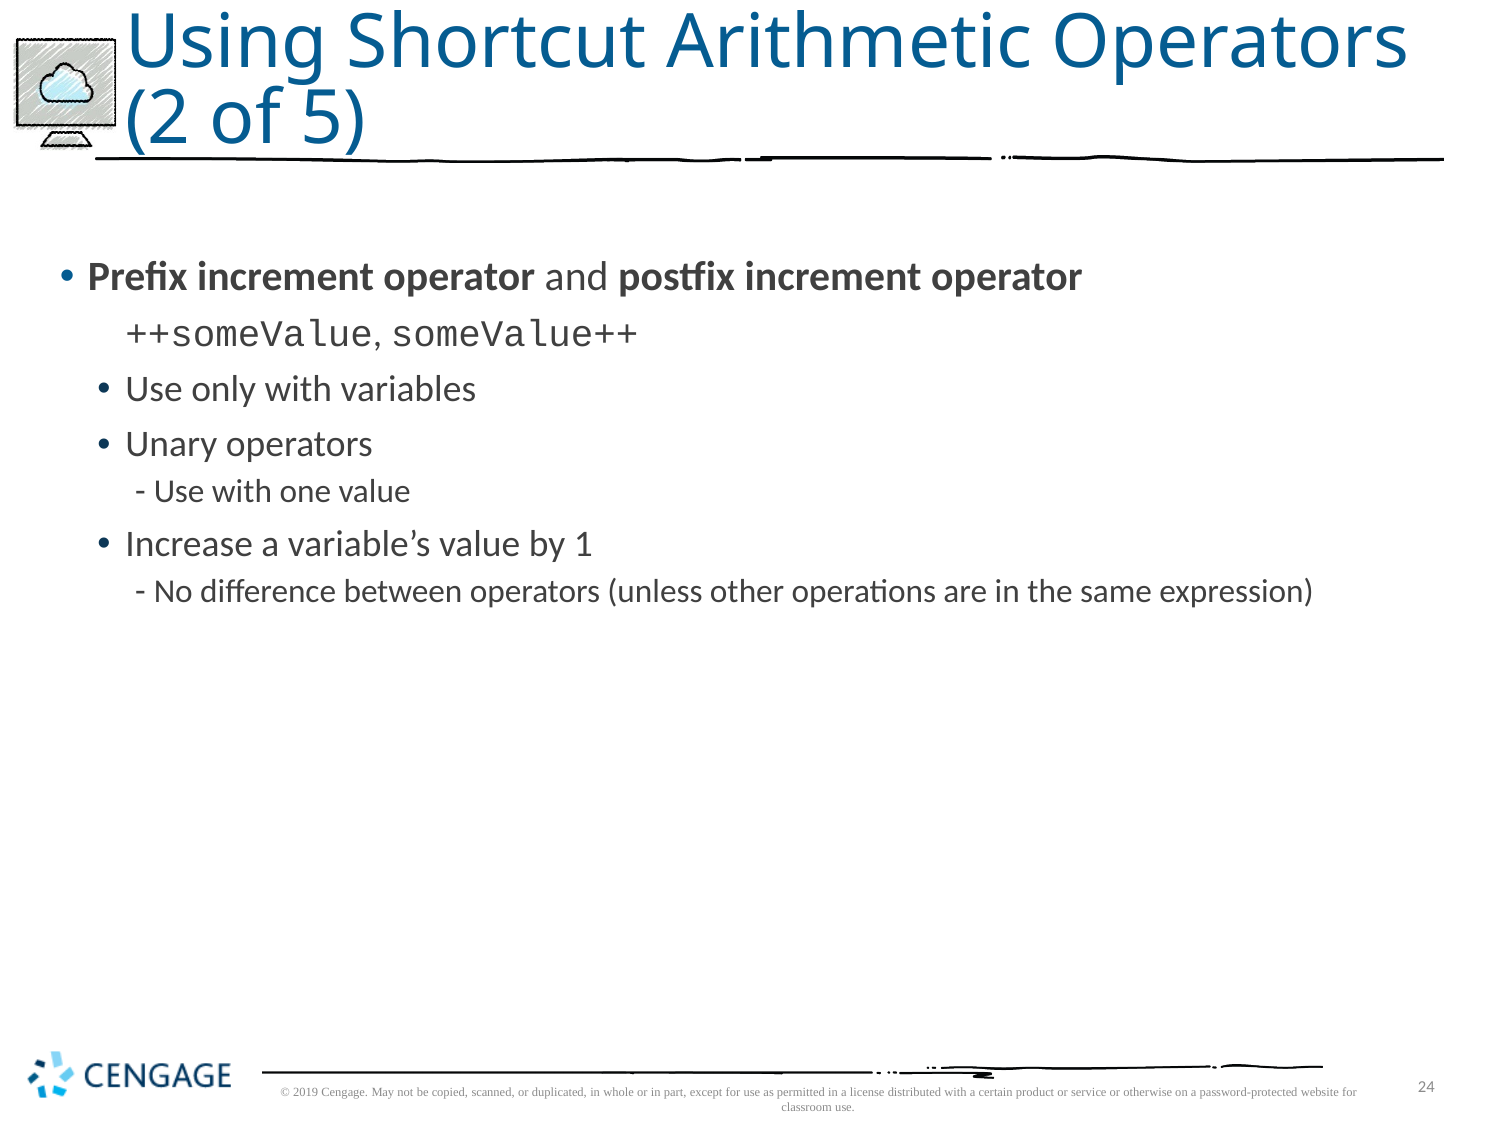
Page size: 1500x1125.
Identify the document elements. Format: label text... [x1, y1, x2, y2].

picture [13, 36, 117, 151]
footer © 2019 Cengage. May not be copied, scanned, or duplicated, in whole or in part, except for use as permitted in a license distributed with a certain product or service or otherwise on a password-protected website for classroom use. [262, 1079, 1375, 1120]
title Using Shortcut Arithmetic Operators (2 of 5) [125, 50, 1442, 116]
picture [95, 155, 1444, 163]
picture [262, 1064, 1323, 1079]
picture [7, 1037, 244, 1111]
list Prefix increment operator and postfix increment operator ++someValue, someValue++ Use only with variables Unary operators Use with one value Increase a variable’s value by 1 No difference between operators (unless other operations are in the same expression) [59, 252, 1441, 775]
